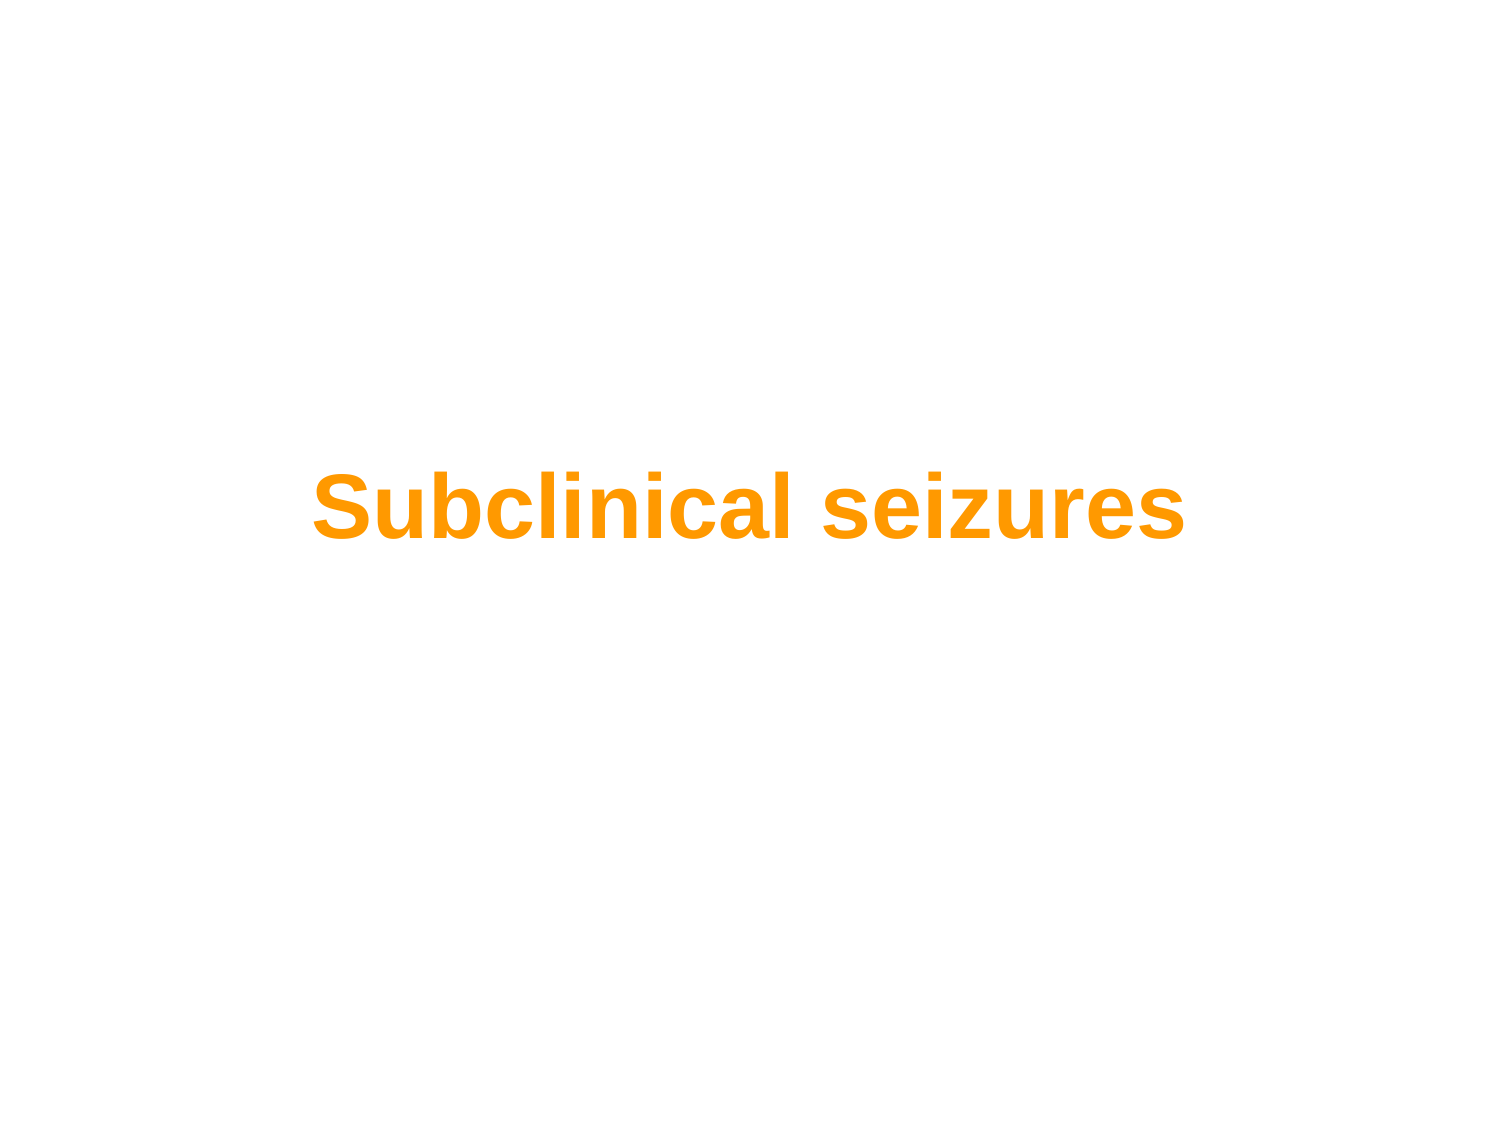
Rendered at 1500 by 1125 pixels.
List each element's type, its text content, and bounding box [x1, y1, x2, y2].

text_box Subclinical seizures [125, 440, 1375, 565]
